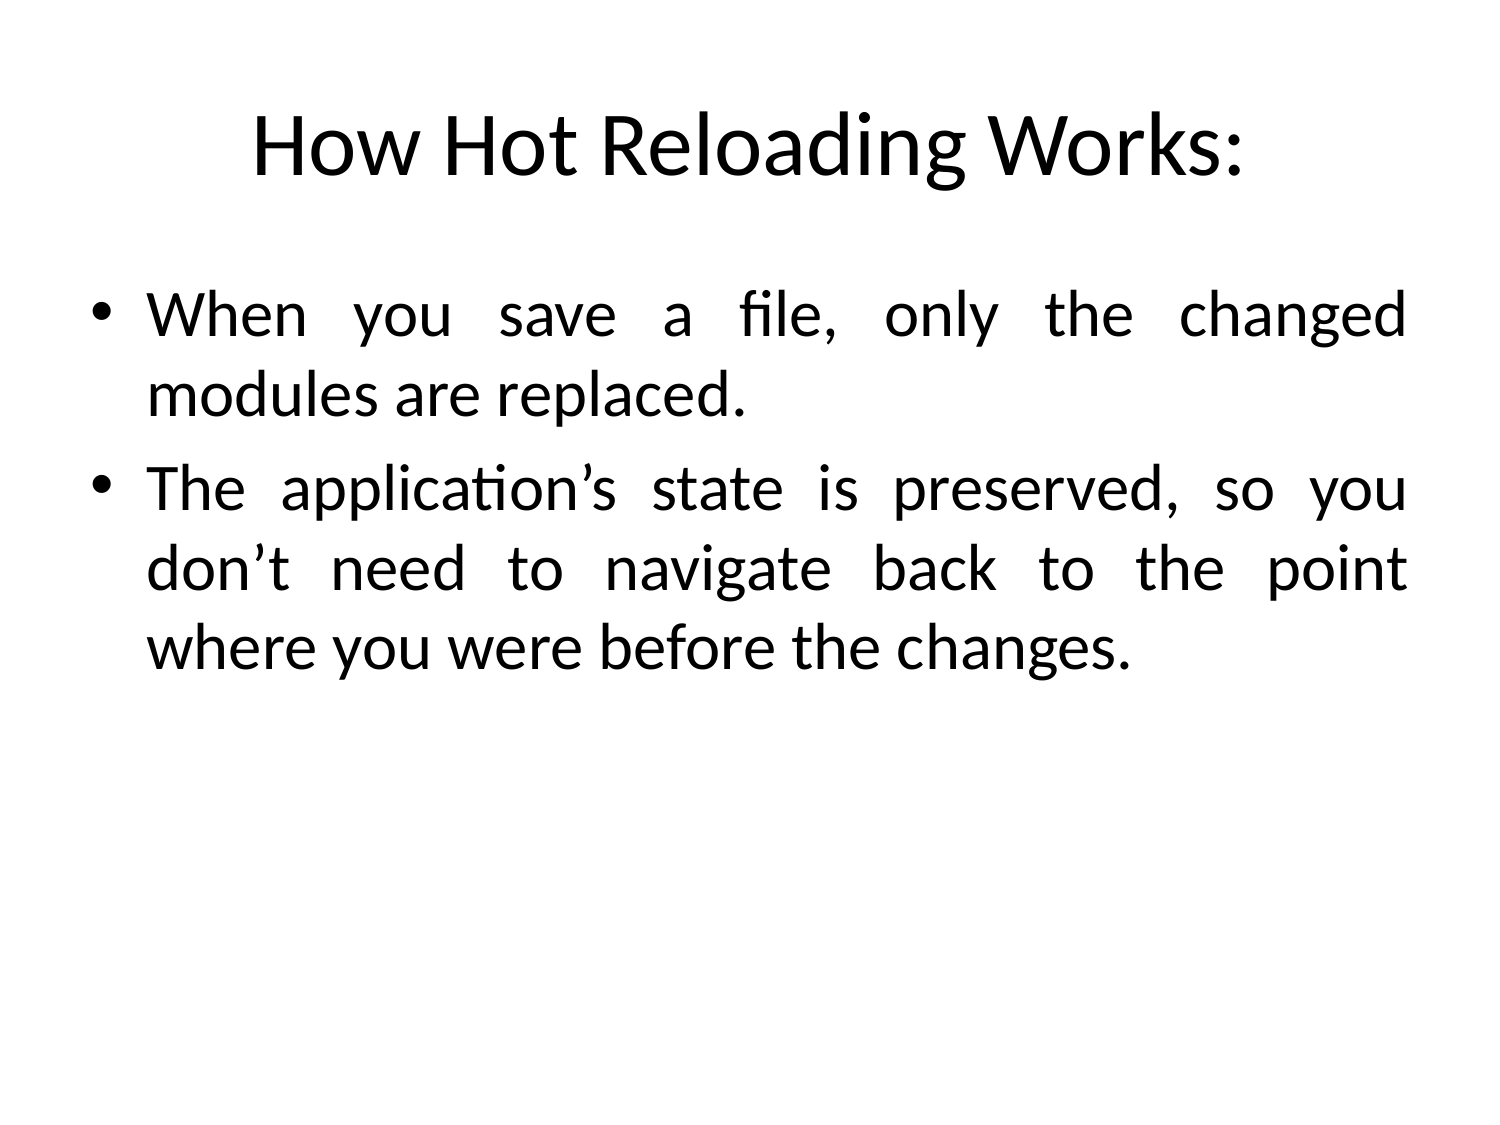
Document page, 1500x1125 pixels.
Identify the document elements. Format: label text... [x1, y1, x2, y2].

list When you save a file, only the changed modules are replaced. The application’s state is preserved, so you don’t need to navigate back to the point where you were before the changes. [75, 262, 1425, 1005]
title How Hot Reloading Works: [75, 45, 1425, 233]
